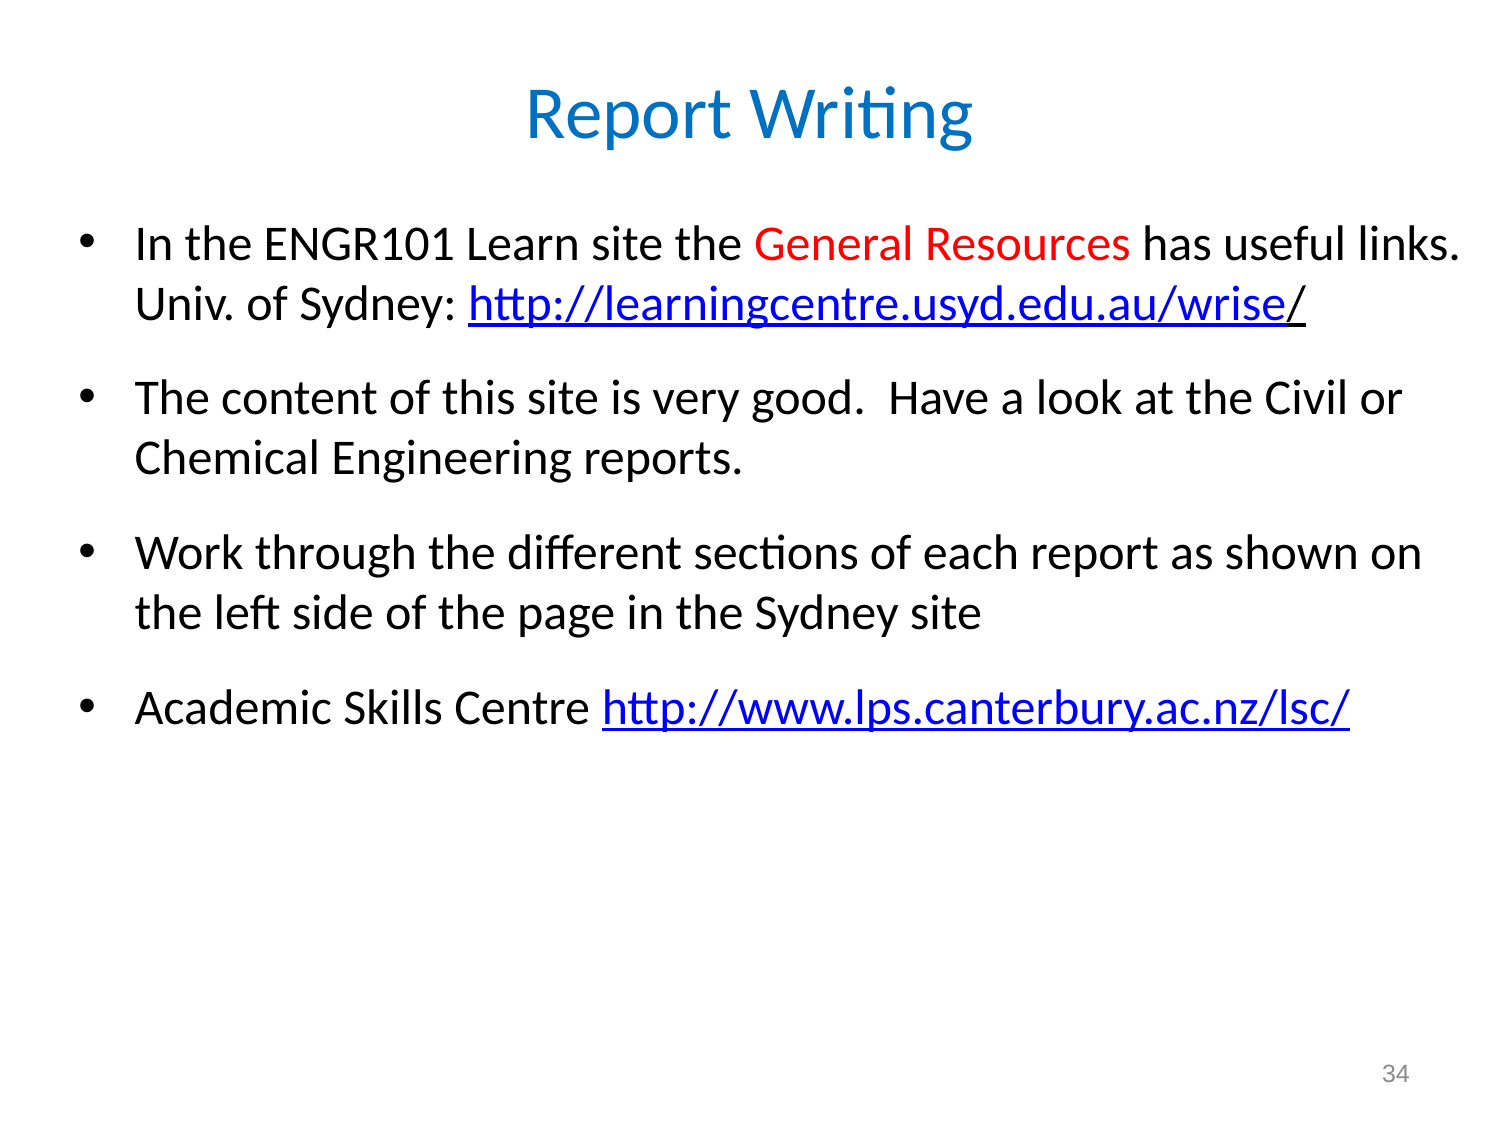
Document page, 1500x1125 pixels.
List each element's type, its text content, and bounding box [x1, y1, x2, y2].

title Report Writing [74, 44, 1426, 172]
list In the ENGR101 Learn site the General Resources has useful links. Univ. of Sydney: http://learningcentre.usyd.edu.au/wrise/ The content of this site is very good. Have a look at the Civil or Chemical Engineering reports. Work through the different sections of each report as shown on the left side of the page in the Sydney site Academic Skills Centre http://www.lps.canterbury.ac.nz/lsc/ [63, 202, 1480, 991]
slide_number 34 [1074, 1042, 1425, 1103]
